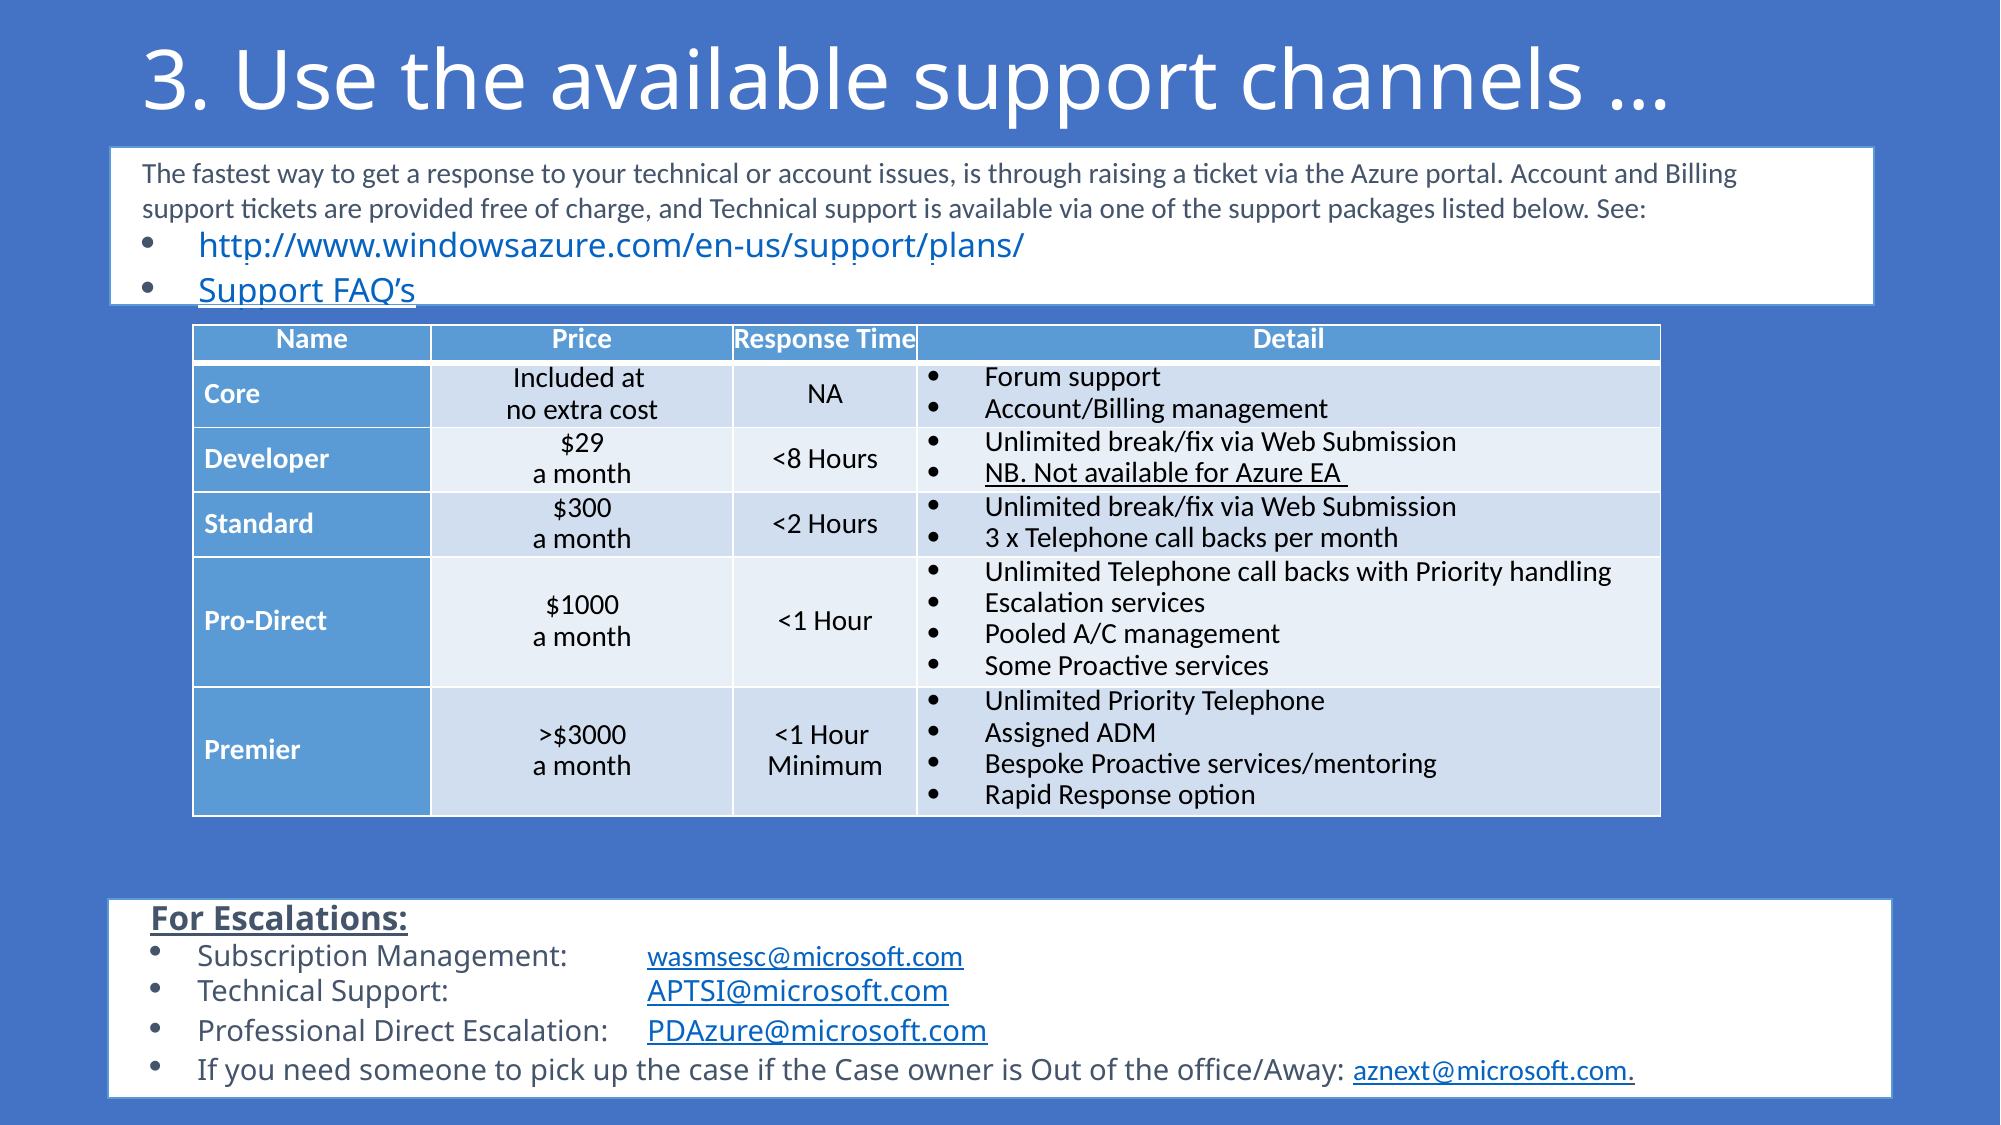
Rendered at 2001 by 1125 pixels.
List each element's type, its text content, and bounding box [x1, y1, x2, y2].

table_cell Pro-Direct [194, 558, 430, 686]
table_header Detail [918, 326, 1660, 360]
table_cell Premier [194, 688, 430, 815]
table_cell >$3000 a month [432, 688, 732, 815]
table_cell Developer [194, 428, 430, 491]
table_header Response Time [734, 326, 916, 360]
table_header Name [194, 326, 430, 360]
table_cell Unlimited break/fix via Web Submission 3 x Telephone call backs per month [918, 493, 1660, 556]
table_cell <2 Hours [734, 493, 916, 556]
table_cell Standard [194, 493, 430, 556]
table_header Price [432, 326, 732, 360]
text_box [1803, 146, 1875, 306]
table_cell <8 Hours [734, 428, 916, 491]
table_cell <1 Hour [734, 558, 916, 686]
table_cell $300 a month [432, 493, 732, 556]
table_cell NA [734, 366, 916, 427]
table_cell Forum support Account/Billing management [918, 366, 1660, 427]
table_cell <1 Hour Minimum [734, 688, 916, 815]
table_cell $1000 a month [432, 558, 732, 686]
text_box [109, 146, 127, 306]
table_cell Unlimited Telephone call backs with Priority handling Escalation services Pooled A/C management Some Proactive services [918, 558, 1660, 686]
table_cell $29 a month [432, 428, 732, 491]
table_cell Unlimited Priority Telephone Assigned ADM Bespoke Proactive services/mentoring Rapid Response option [918, 688, 1660, 815]
text_box The fastest way to get a response to your technical or account issues, is through raising a ticket via the Azure portal. Account and Billing support tickets are provided free of charge, and Technical support is available via one of the support packages listed below. See: http://www.windowsazure.com/en-us/support/plans/ Support FAQ’s [127, 146, 1803, 322]
table_cell Included at no extra cost [432, 366, 732, 427]
text_box For Escalations: Subscription Management: wasmsesc@microsoft.com Technical Support: APTSI@microsoft.com Professional Direct Escalation: PDAzure@microsoft.com If you need someone to pick up the case if the Case owner is Out of the office/Away: aznext@microsoft.com. [60, 889, 1948, 1094]
table_cell Core [194, 366, 430, 427]
title 3. Use the available support channels … [127, 30, 1853, 136]
table_cell Unlimited break/fix via Web Submission NB. Not available for Azure EA [918, 428, 1660, 491]
text_box [107, 1094, 1893, 1099]
